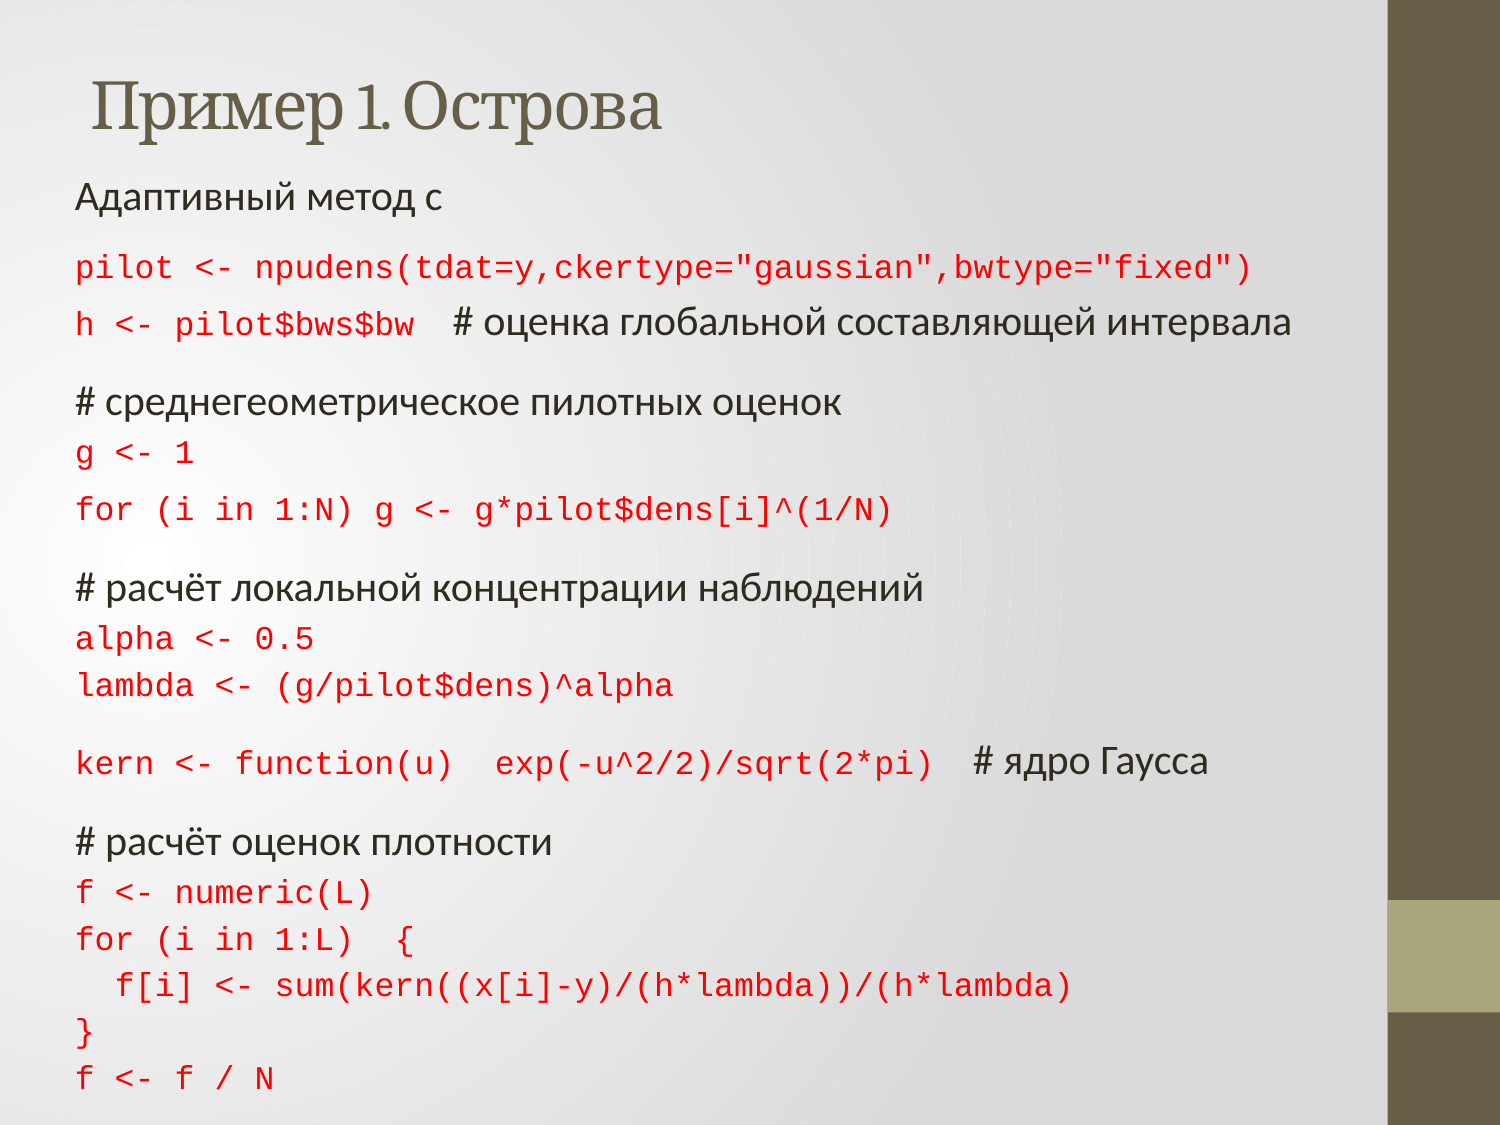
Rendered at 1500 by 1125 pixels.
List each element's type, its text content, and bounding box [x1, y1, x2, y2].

title Пример 1. Острова [75, 45, 1341, 161]
